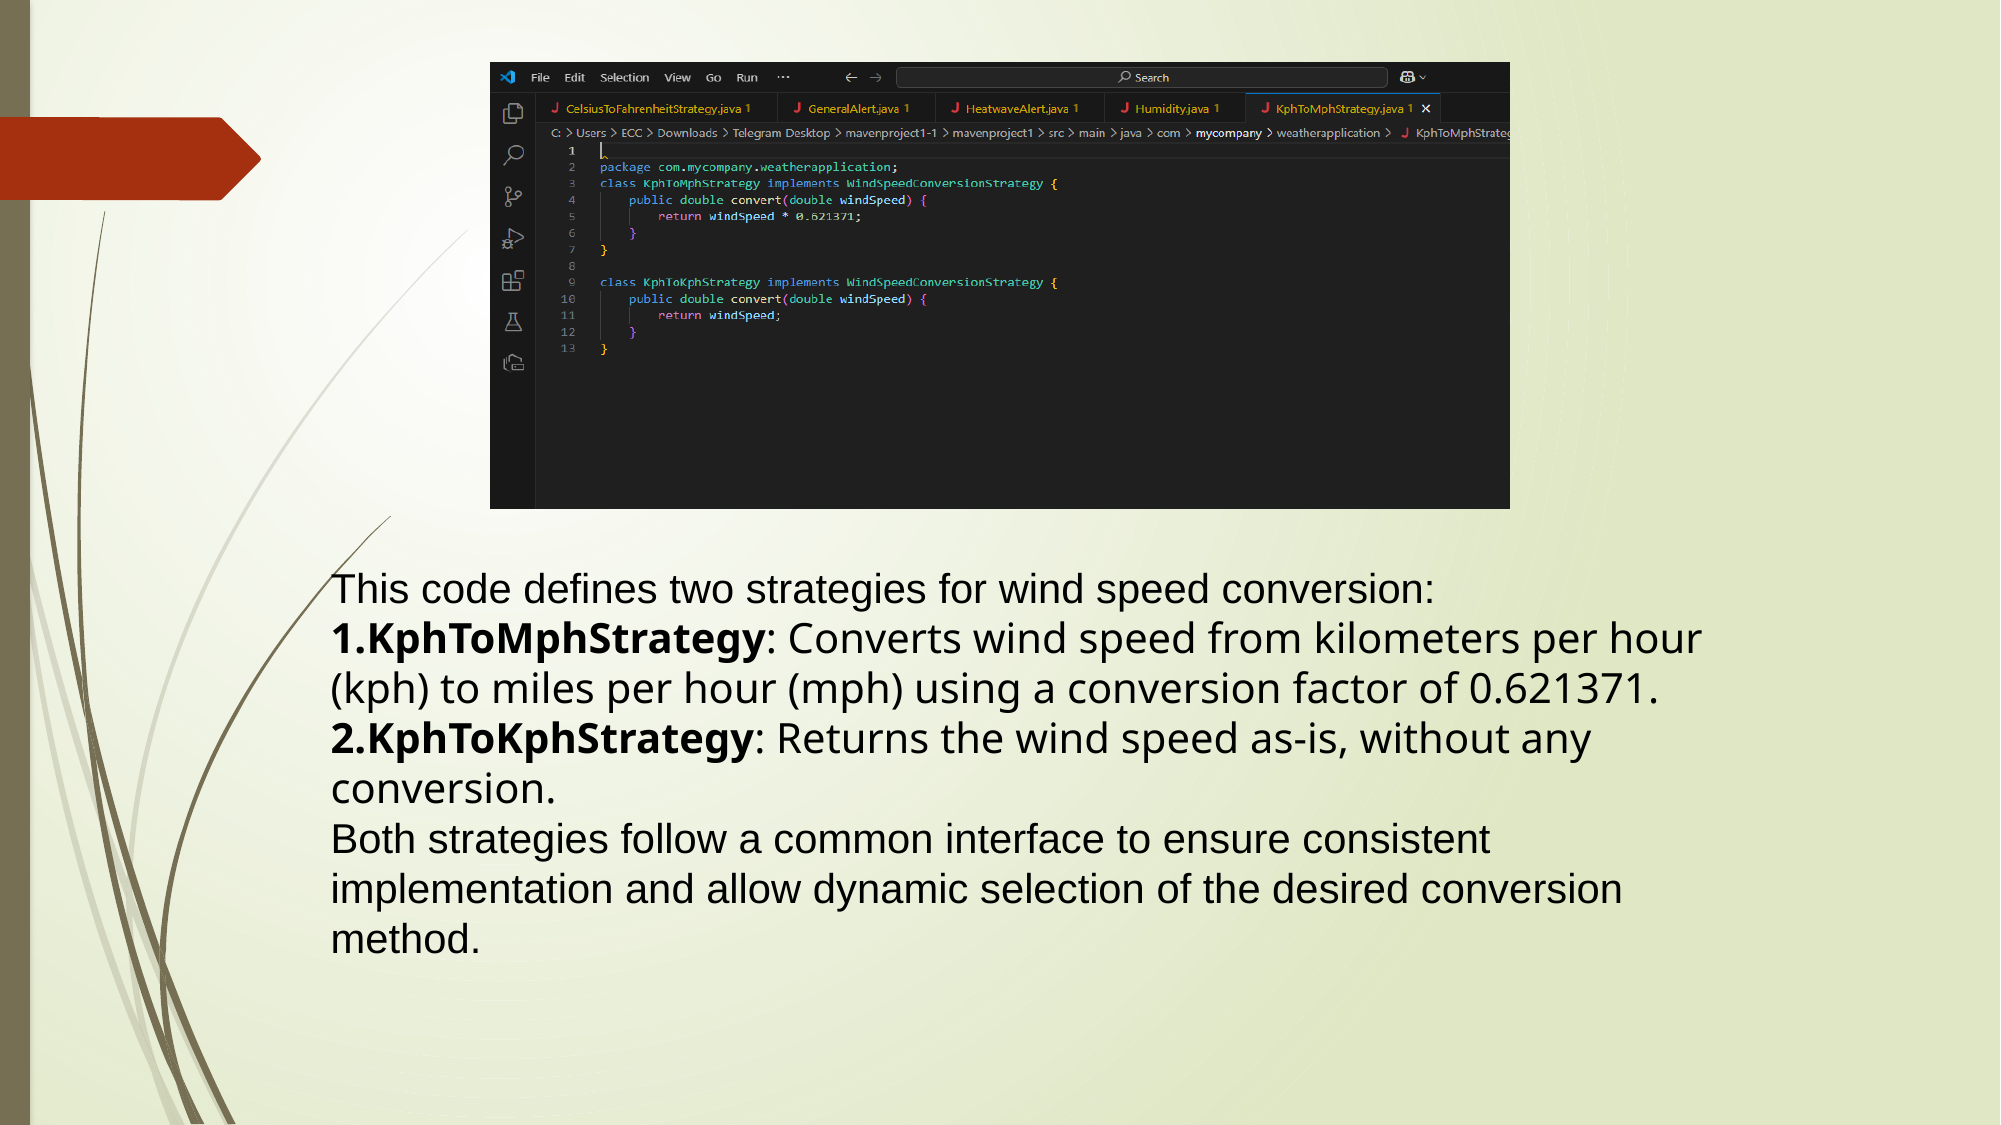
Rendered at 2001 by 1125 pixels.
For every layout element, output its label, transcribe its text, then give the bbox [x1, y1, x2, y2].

title This code defines two strategies for wind speed conversion: KphToMphStrategy: Converts wind speed from kilometers per hour (kph) to miles per hour (mph) using a conversion factor of 0.621371. KphToKphStrategy: Returns the wind speed as-is, without any conversion. Both strategies follow a common interface to ensure consistent implementation and allow dynamic selection of the desired conversion method. [315, 554, 1729, 970]
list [490, 62, 1510, 509]
